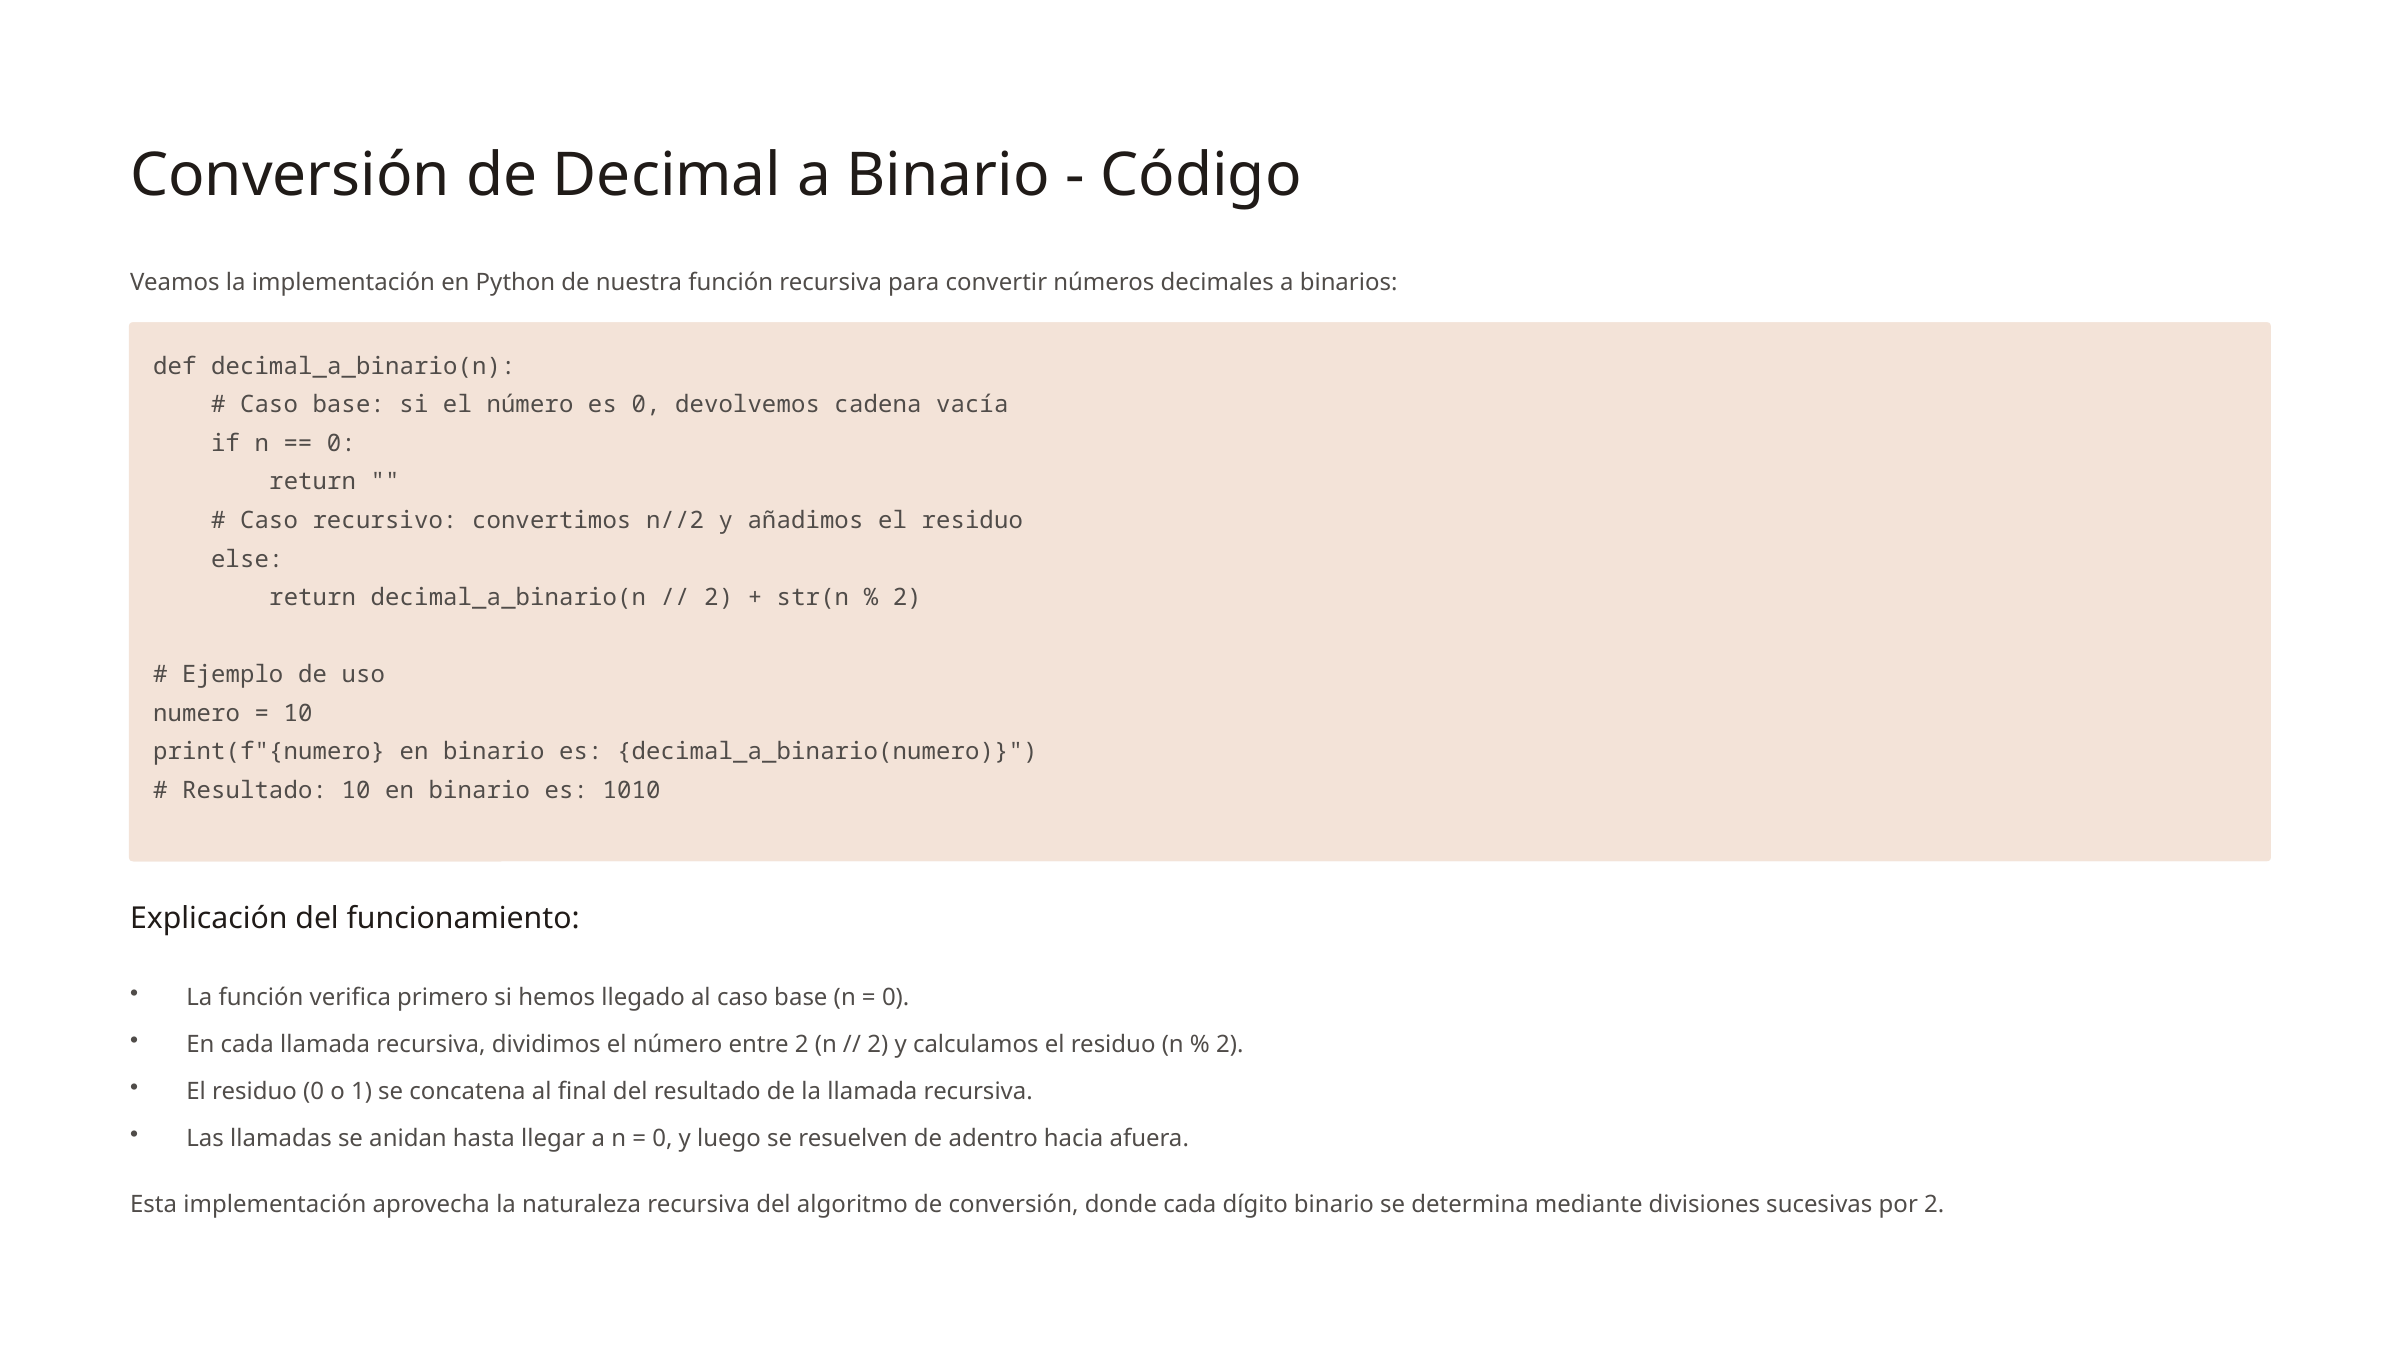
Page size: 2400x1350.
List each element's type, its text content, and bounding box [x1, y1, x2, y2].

text_box [128, 322, 2271, 862]
text_box Veamos la implementación en Python de nuestra función recursiva para convertir números decimales a binarios: [130, 256, 2270, 296]
text_box En cada llamada recursiva, dividimos el número entre 2 (n // 2) y calculamos el residuo (n % 2). [130, 1018, 2270, 1058]
text_box El residuo (0 o 1) se concatena al final del resultado de la llamada recursiva. [130, 1065, 2270, 1105]
text_box Conversión de Decimal a Binario - Código [130, 132, 1348, 208]
text_box def decimal_a_binario(n): # Caso base: si el número es 0, devolvemos cadena vacía if n == 0: return "" # Caso recursivo: convertimos n//2 y añadimos el residuo else: return decimal_a_binario(n // 2) + str(n % 2) # Ejemplo de uso numero = 10 print(f"{numero} en binario es: {decimal_a_binario(numero)}") # Resultado: 10 en binario es: 1010 [153, 340, 2247, 844]
text_box La función verifica primero si hemos llegado al caso base (n = 0). [130, 971, 2270, 1011]
text_box Explicación del funcionamiento: [130, 897, 606, 936]
text_box Las llamadas se anidan hasta llegar a n = 0, y luego se resuelven de adentro hacia afuera. [130, 1113, 2270, 1152]
text_box Esta implementación aprovecha la naturaleza recursiva del algoritmo de conversión, donde cada dígito binario se determina mediante divisiones sucesivas por 2. [130, 1178, 2270, 1218]
